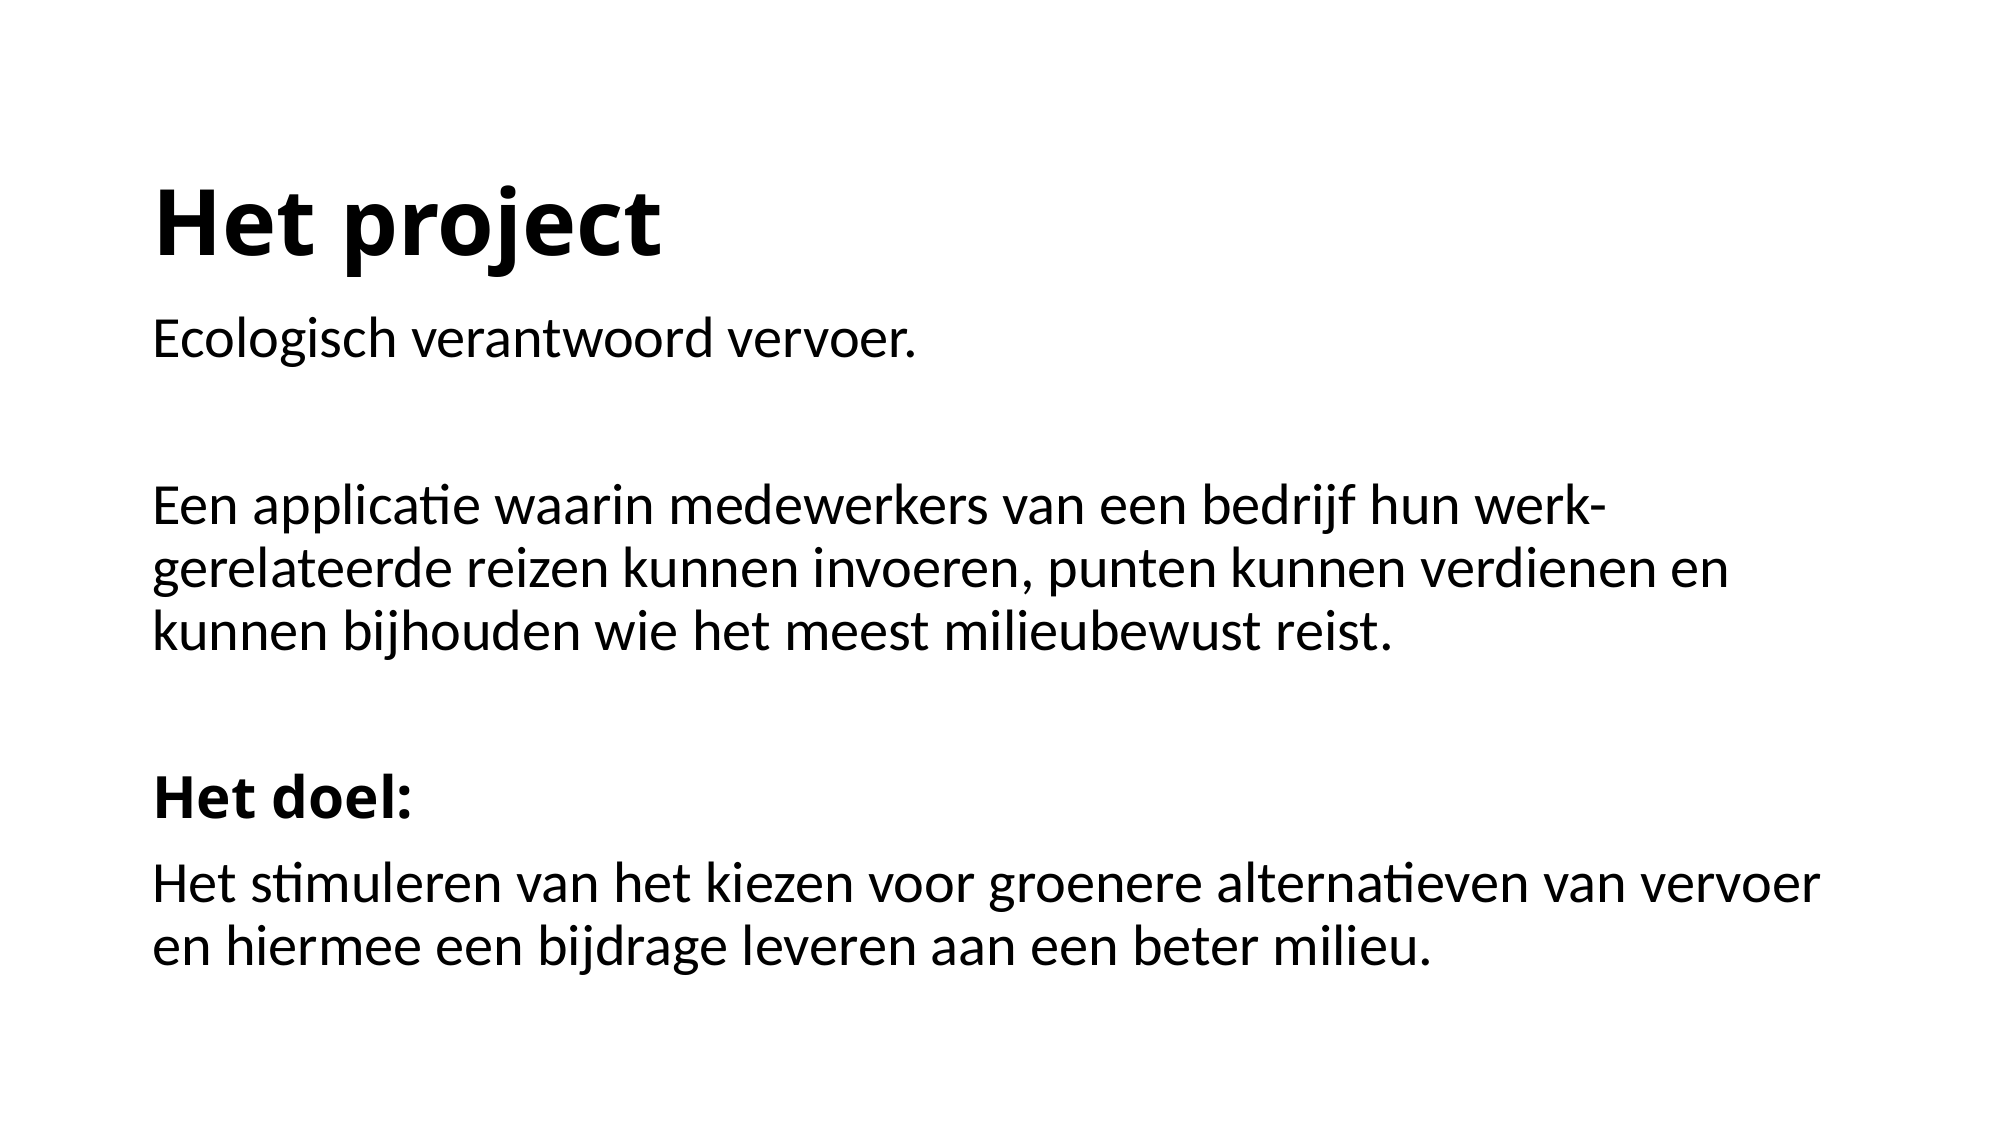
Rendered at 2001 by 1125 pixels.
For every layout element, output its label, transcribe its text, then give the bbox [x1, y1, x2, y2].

title Het project [137, 117, 1863, 299]
list Ecologisch verantwoord vervoer. Een applicatie waarin medewerkers van een bedrijf hun werk-gerelateerde reizen kunnen invoeren, punten kunnen verdienen en kunnen bijhouden wie het meest milieubewust reist. Het doel: Het stimuleren van het kiezen voor groenere alternatieven van vervoer en hiermee een bijdrage leveren aan een beter milieu. [137, 299, 1863, 1014]
